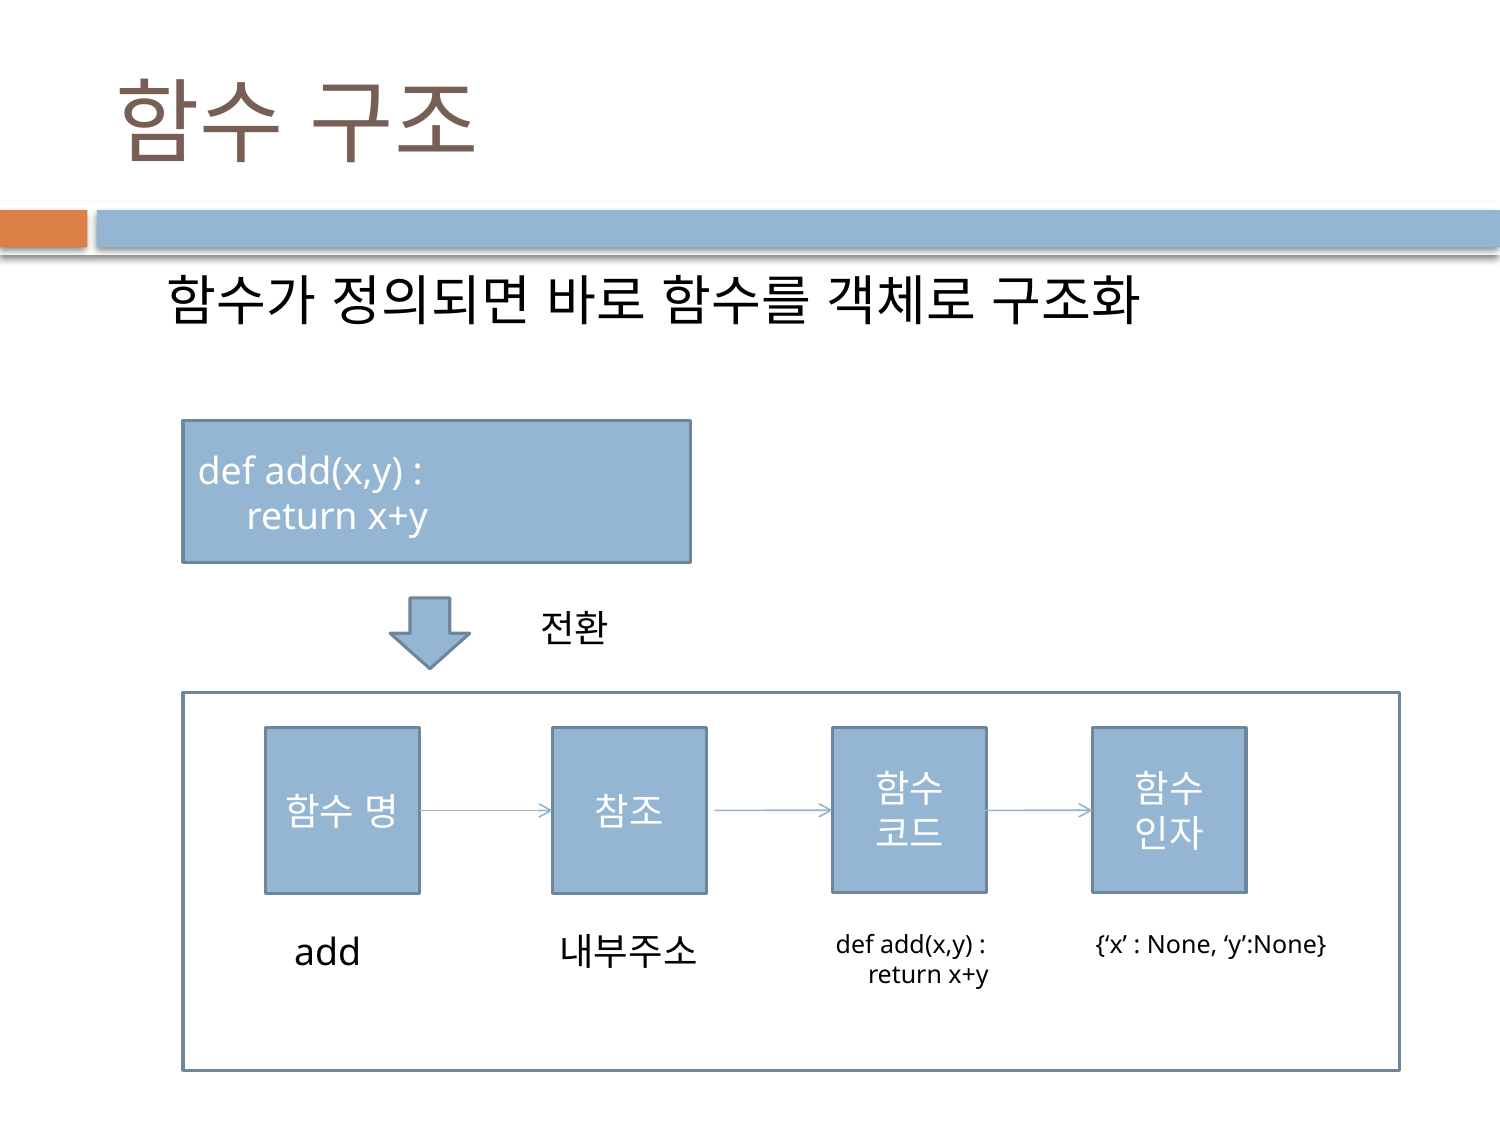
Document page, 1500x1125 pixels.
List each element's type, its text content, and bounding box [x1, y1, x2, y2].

table_cell hex() [716, 813, 831, 818]
title 함수 구조 [100, 37, 1438, 200]
table_cell hex() [976, 813, 1090, 818]
text_box 전환 [525, 597, 715, 658]
text_box [181, 691, 1401, 1072]
list 함수가 정의되면 바로 함수를 객체로 구조화 [76, 259, 1427, 445]
table_cell hex() [421, 813, 551, 818]
text_box def add(x,y) : return x+y [181, 419, 692, 564]
text_box [388, 596, 472, 670]
